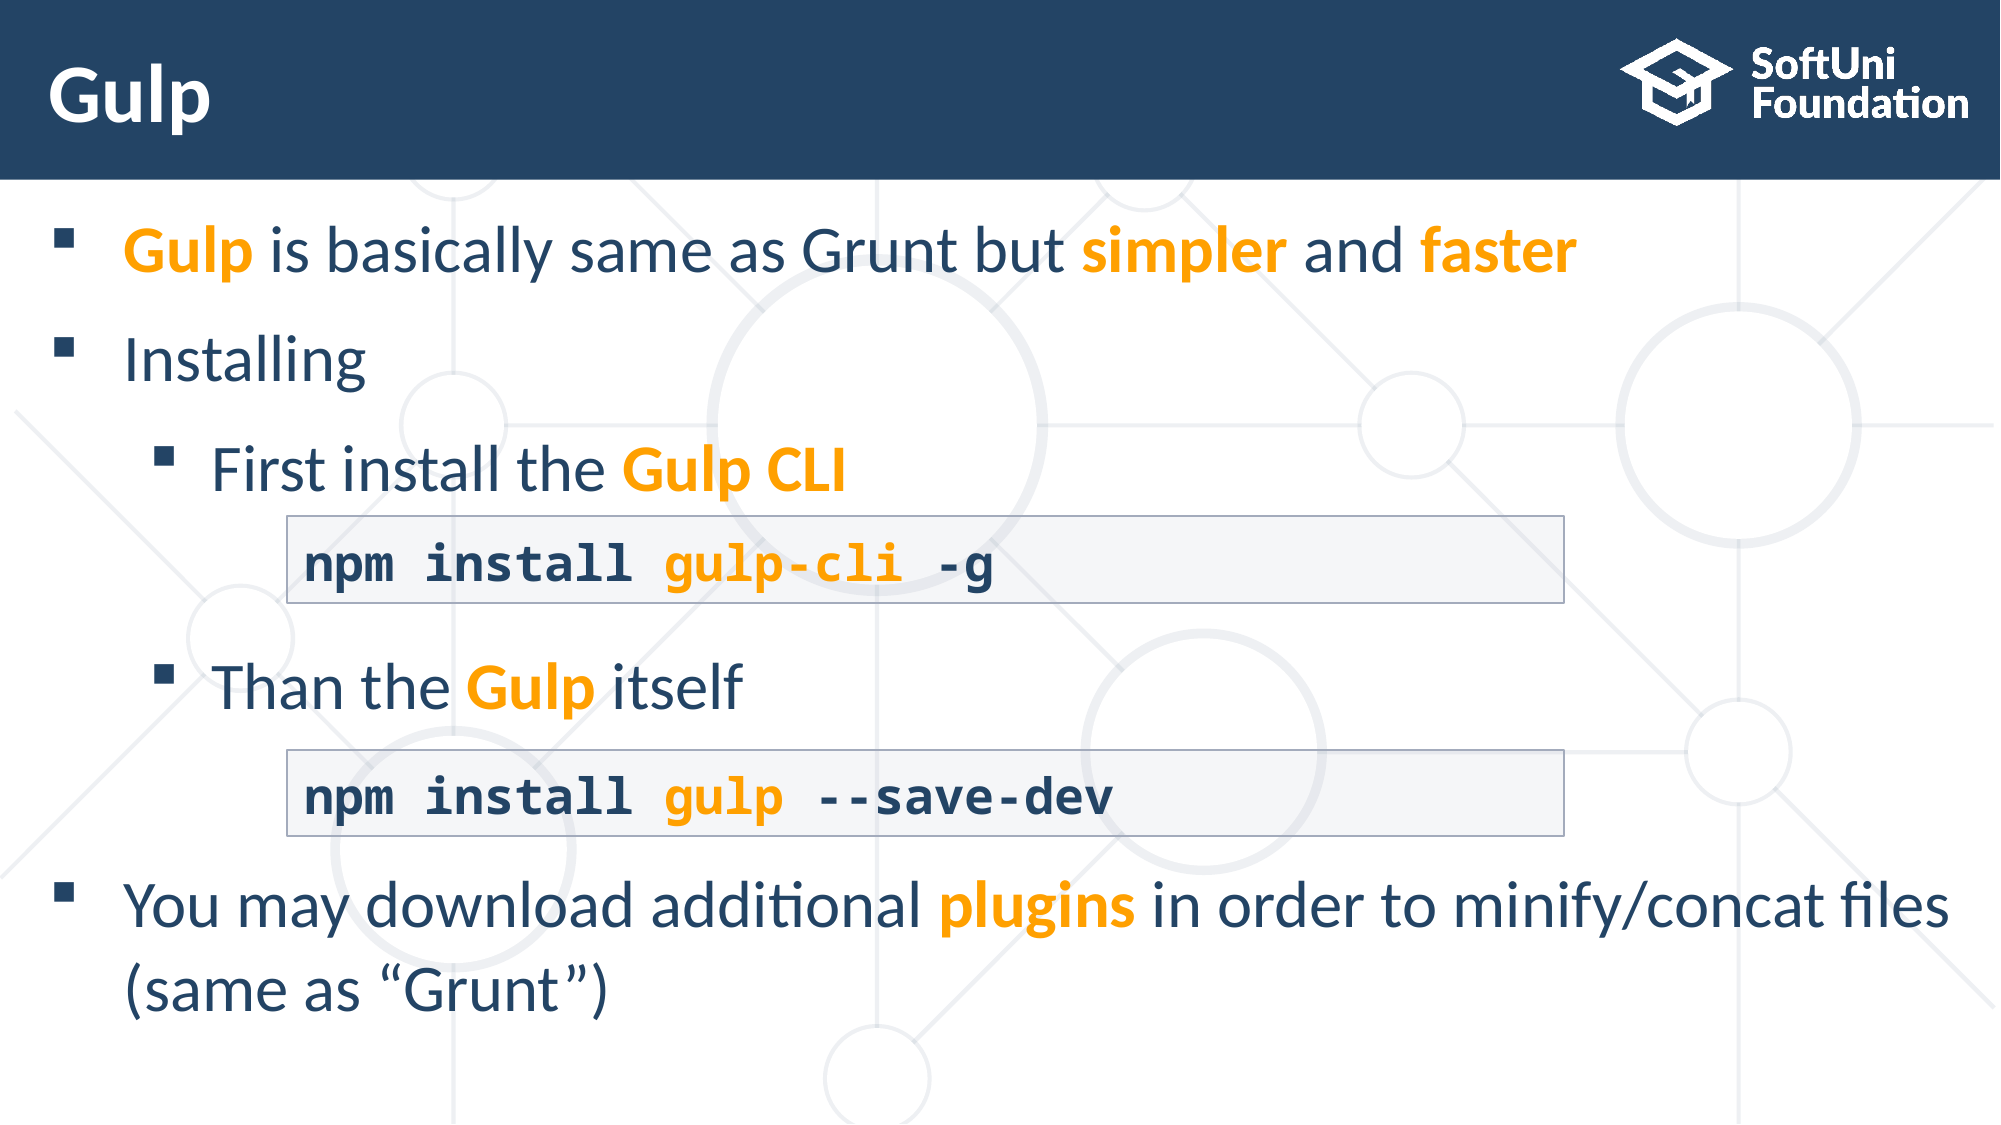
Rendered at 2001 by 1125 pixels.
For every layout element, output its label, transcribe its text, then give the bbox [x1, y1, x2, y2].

list Gulp is basically same as Grunt but simpler and faster Installing First install the Gulp CLI Than the Gulp itself You may download additional plugins in order to minify/concat files (same as “Grunt”) [31, 196, 2000, 1050]
picture [1619, 38, 1968, 126]
text_box npm install gulp --save-dev [287, 749, 1565, 837]
title Gulp [31, 16, 1591, 162]
text_box npm install gulp-cli -g [287, 516, 1565, 603]
